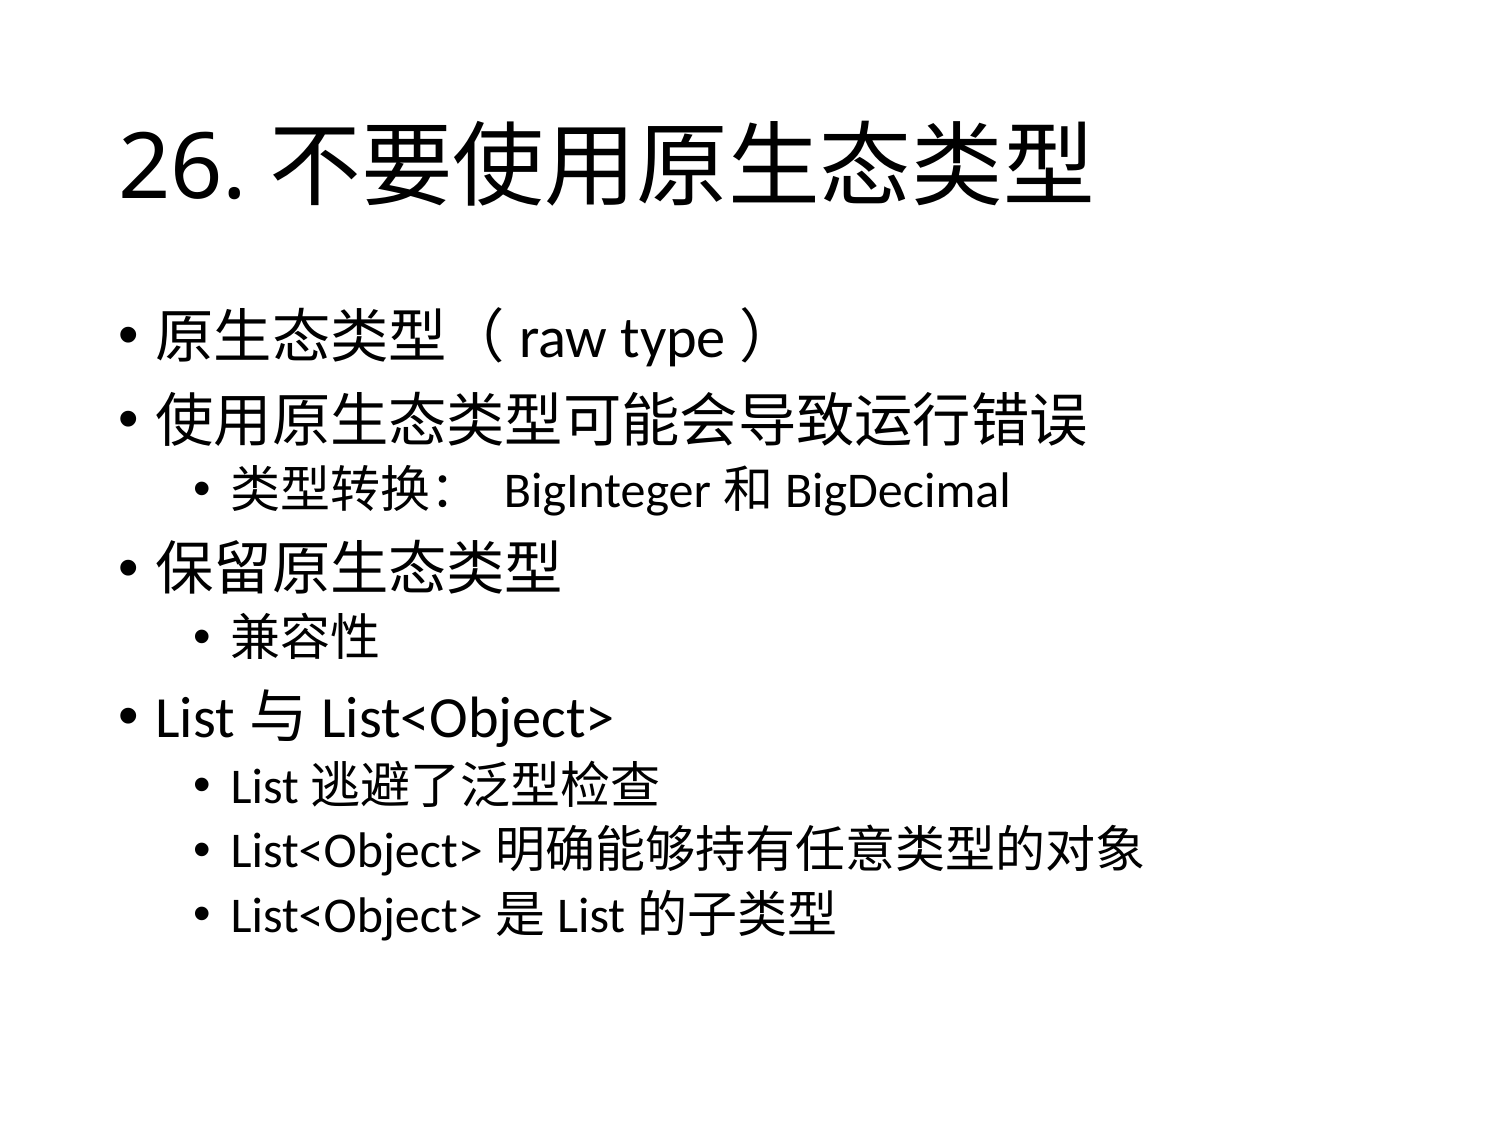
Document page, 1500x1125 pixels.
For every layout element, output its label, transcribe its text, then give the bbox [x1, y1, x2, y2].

title 26.不要使用原生态类型 [103, 59, 1397, 278]
list 原生态类型（raw type） 使用原生态类型可能会导致运行错误 类型转换： BigInteger和BigDecimal 保留原生态类型 兼容性 List与List<Object> List逃避了泛型检查 List<Object>明确能够持有任意类型的对象 List<Object>是List的子类型 [103, 299, 1397, 1014]
